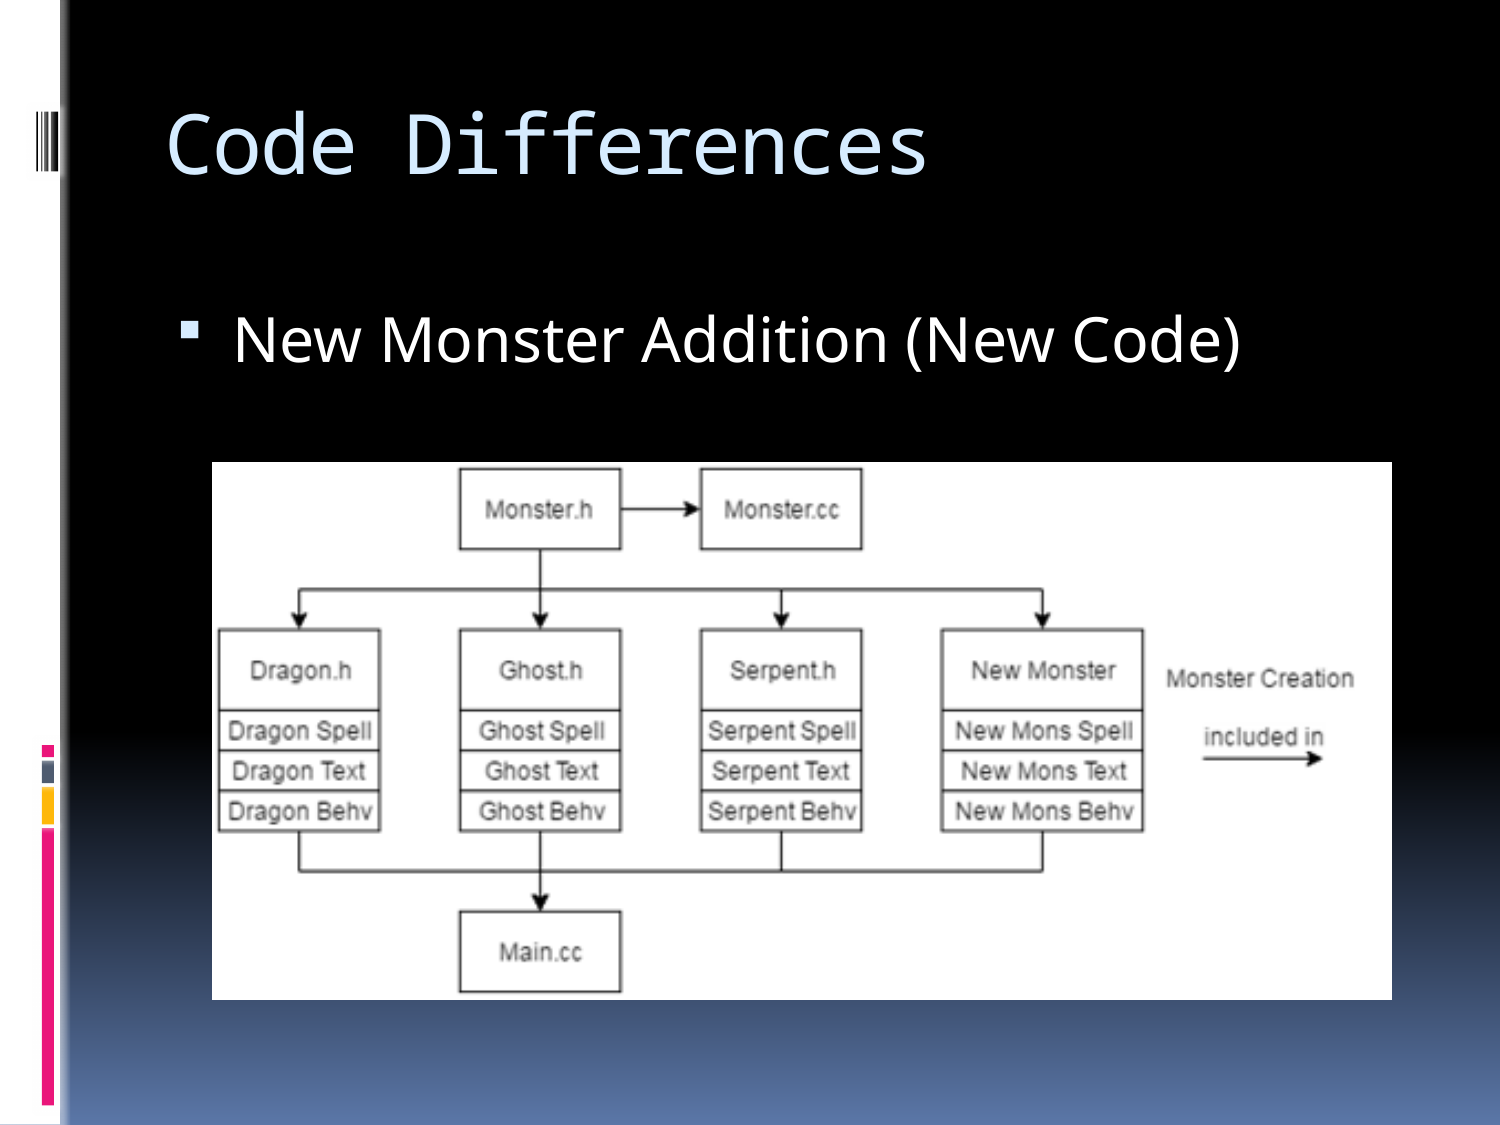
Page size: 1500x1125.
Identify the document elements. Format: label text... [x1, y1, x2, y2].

title Code Differences [150, 83, 1425, 234]
picture [211, 461, 1392, 1001]
list New Monster Addition (New Code) [150, 292, 1425, 1043]
